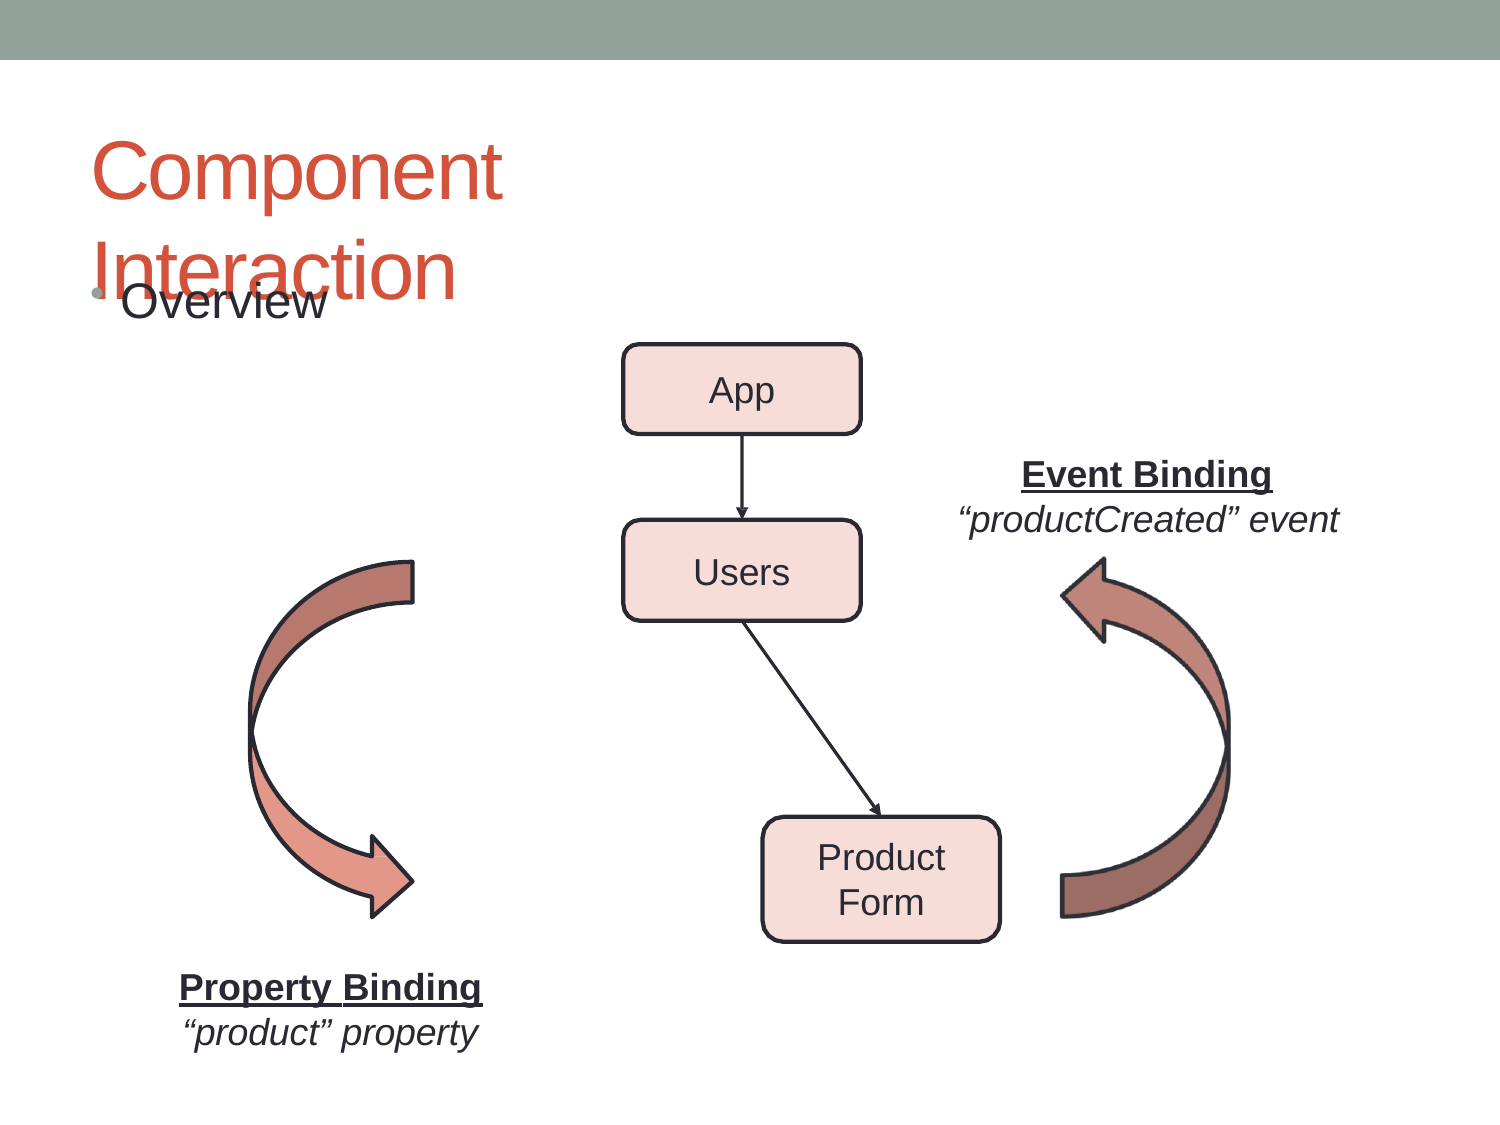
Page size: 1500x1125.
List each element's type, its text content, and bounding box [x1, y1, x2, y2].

text_box Product Form [814, 831, 948, 924]
text_box [762, 816, 1001, 942]
text_box [1059, 594, 1231, 920]
title Component Interaction [87, 114, 895, 266]
text_box [623, 594, 861, 621]
text_box [740, 619, 882, 817]
text_box Overview App Event Binding “productCreated” event Users [87, 266, 1341, 594]
text_box Property Binding “product” property [176, 961, 486, 1054]
text_box [250, 594, 413, 918]
